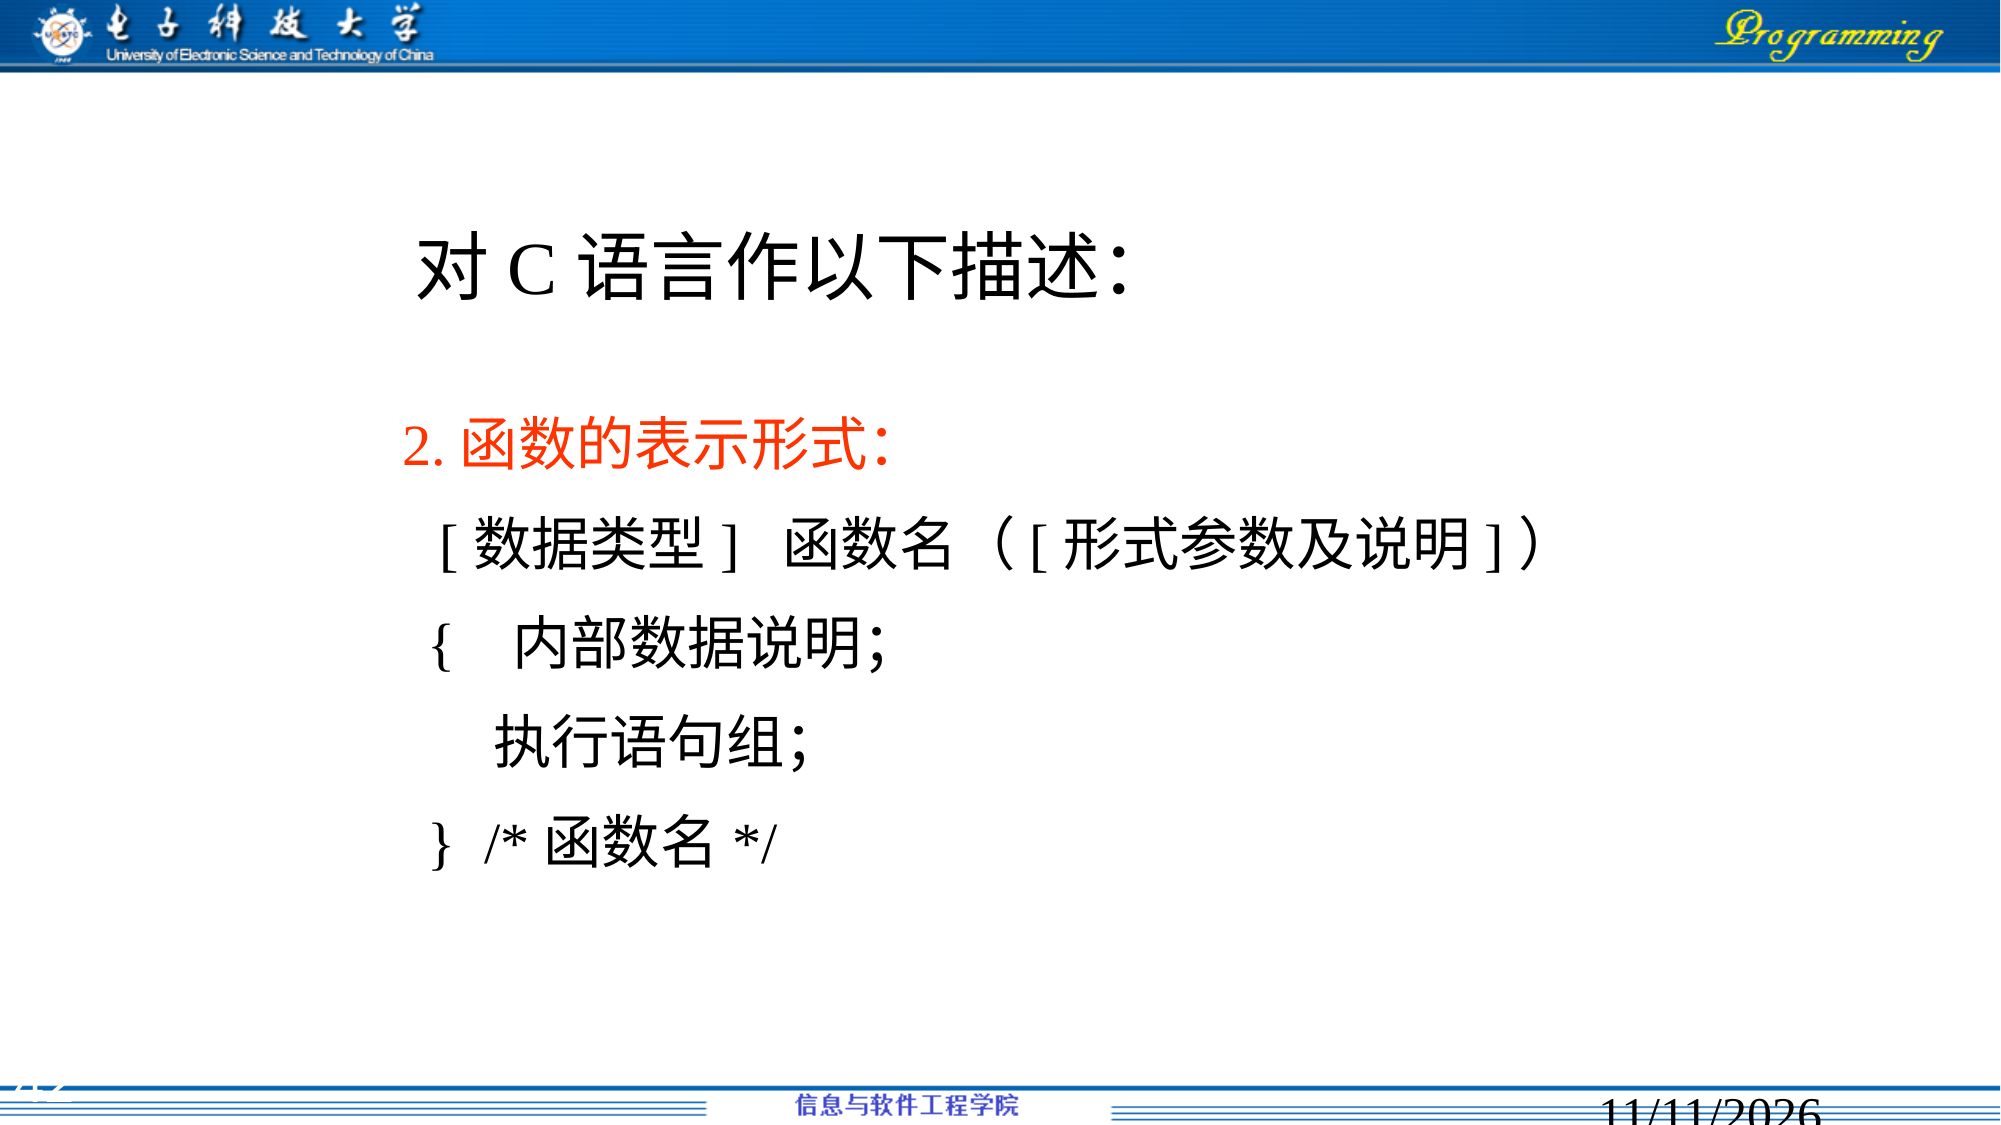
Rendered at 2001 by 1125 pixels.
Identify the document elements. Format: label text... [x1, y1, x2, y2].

text_box 对C语言作以下描述： [399, 212, 1350, 318]
slide_number 42 [0, 1040, 129, 1121]
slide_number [1583, 1074, 2000, 1125]
picture [0, 0, 2001, 1125]
text_box [数据类型] 函数名（[形式参数及说明]） { 内部数据说明； 执行语句组； } /*函数名*/ [412, 499, 1688, 883]
text_box 2.函数的表示形式： [387, 399, 1475, 485]
